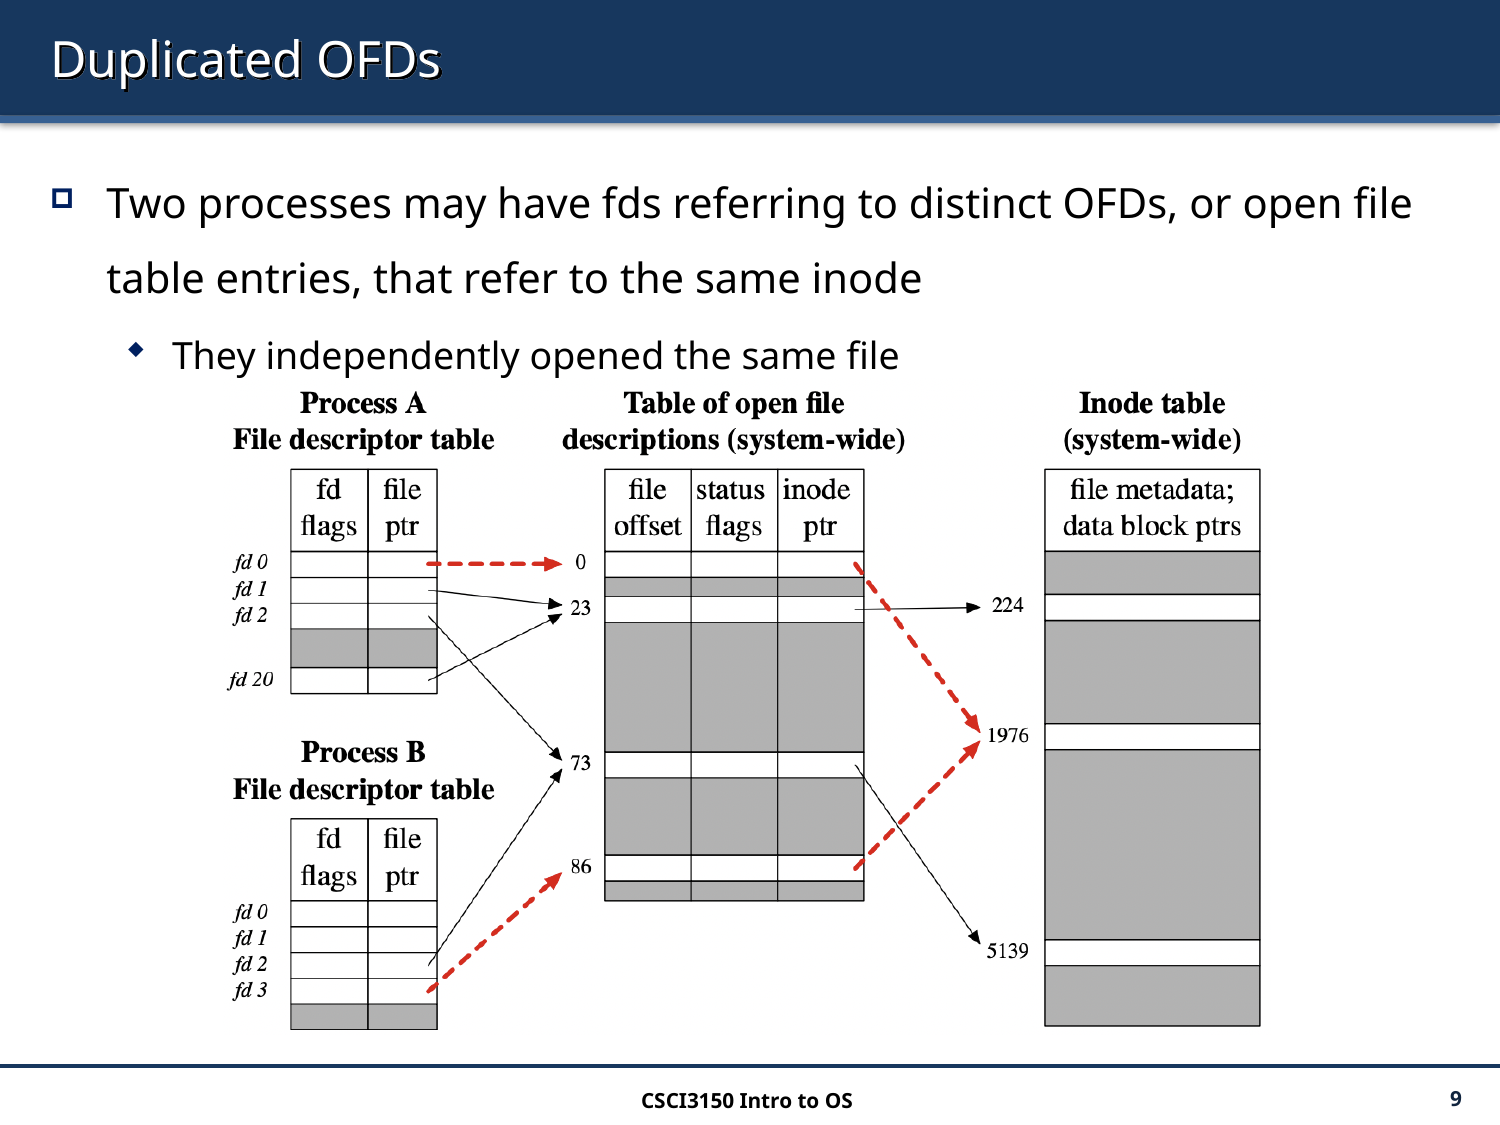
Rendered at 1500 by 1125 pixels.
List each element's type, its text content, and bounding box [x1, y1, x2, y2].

slide_number 9 [1306, 1081, 1483, 1118]
title Duplicated OFDs [34, 8, 1477, 106]
picture [223, 378, 1271, 1036]
footer CSCI3150 Intro to OS [497, 1079, 997, 1117]
list Two processes may have fds referring to distinct OFDs, or open file table entries, that refer to the same inode They independently opened the same file [34, 144, 1477, 1048]
